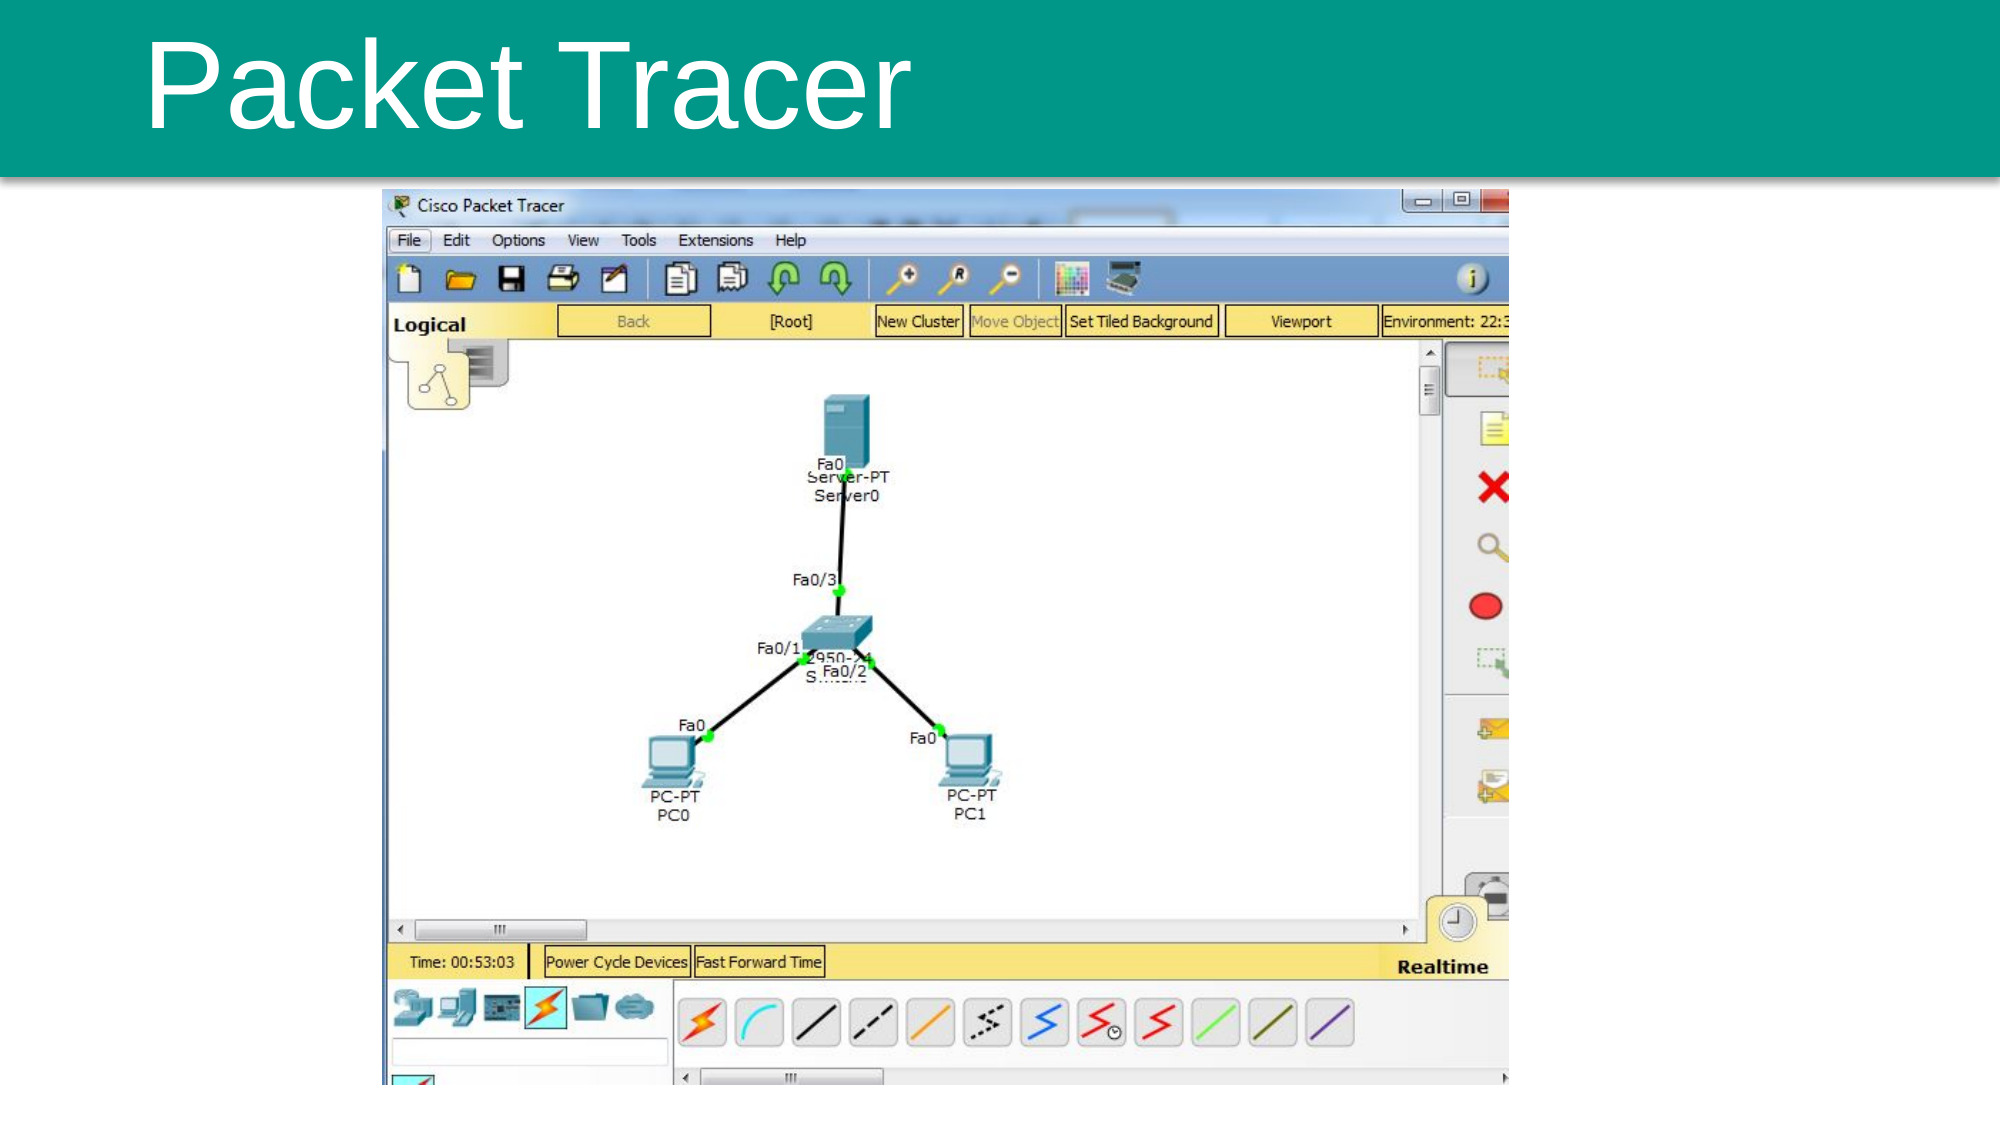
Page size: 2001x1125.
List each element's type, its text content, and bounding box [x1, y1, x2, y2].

title Packet Tracer [127, 0, 1863, 177]
text_box [0, 0, 2000, 178]
picture [382, 189, 1509, 1085]
